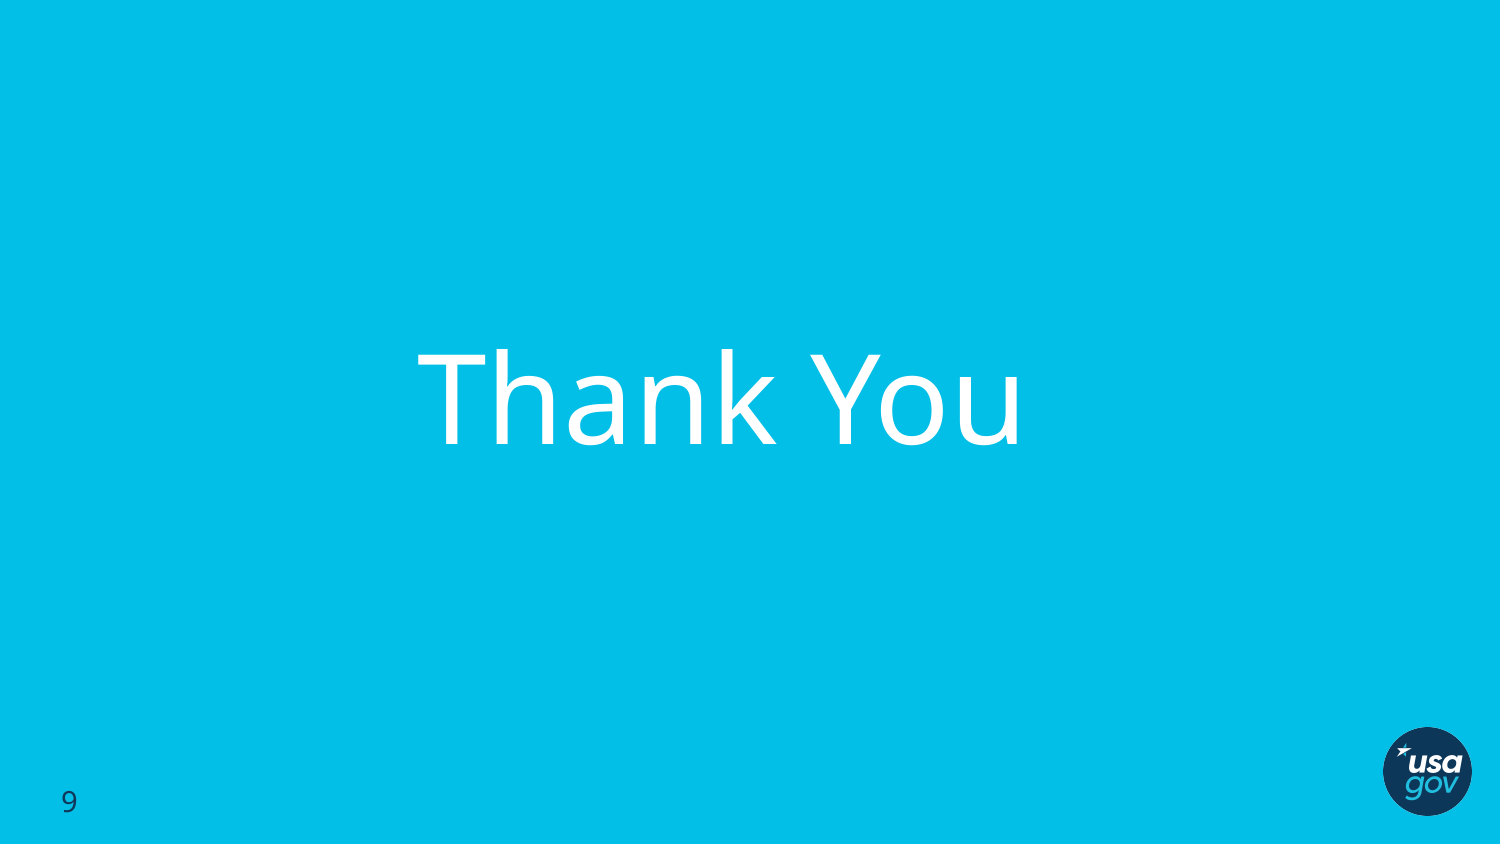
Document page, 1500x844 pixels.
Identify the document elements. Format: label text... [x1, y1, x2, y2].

picture [1383, 727, 1472, 816]
slide_number 9 [2, 781, 93, 825]
title Thank You [116, 87, 1329, 701]
